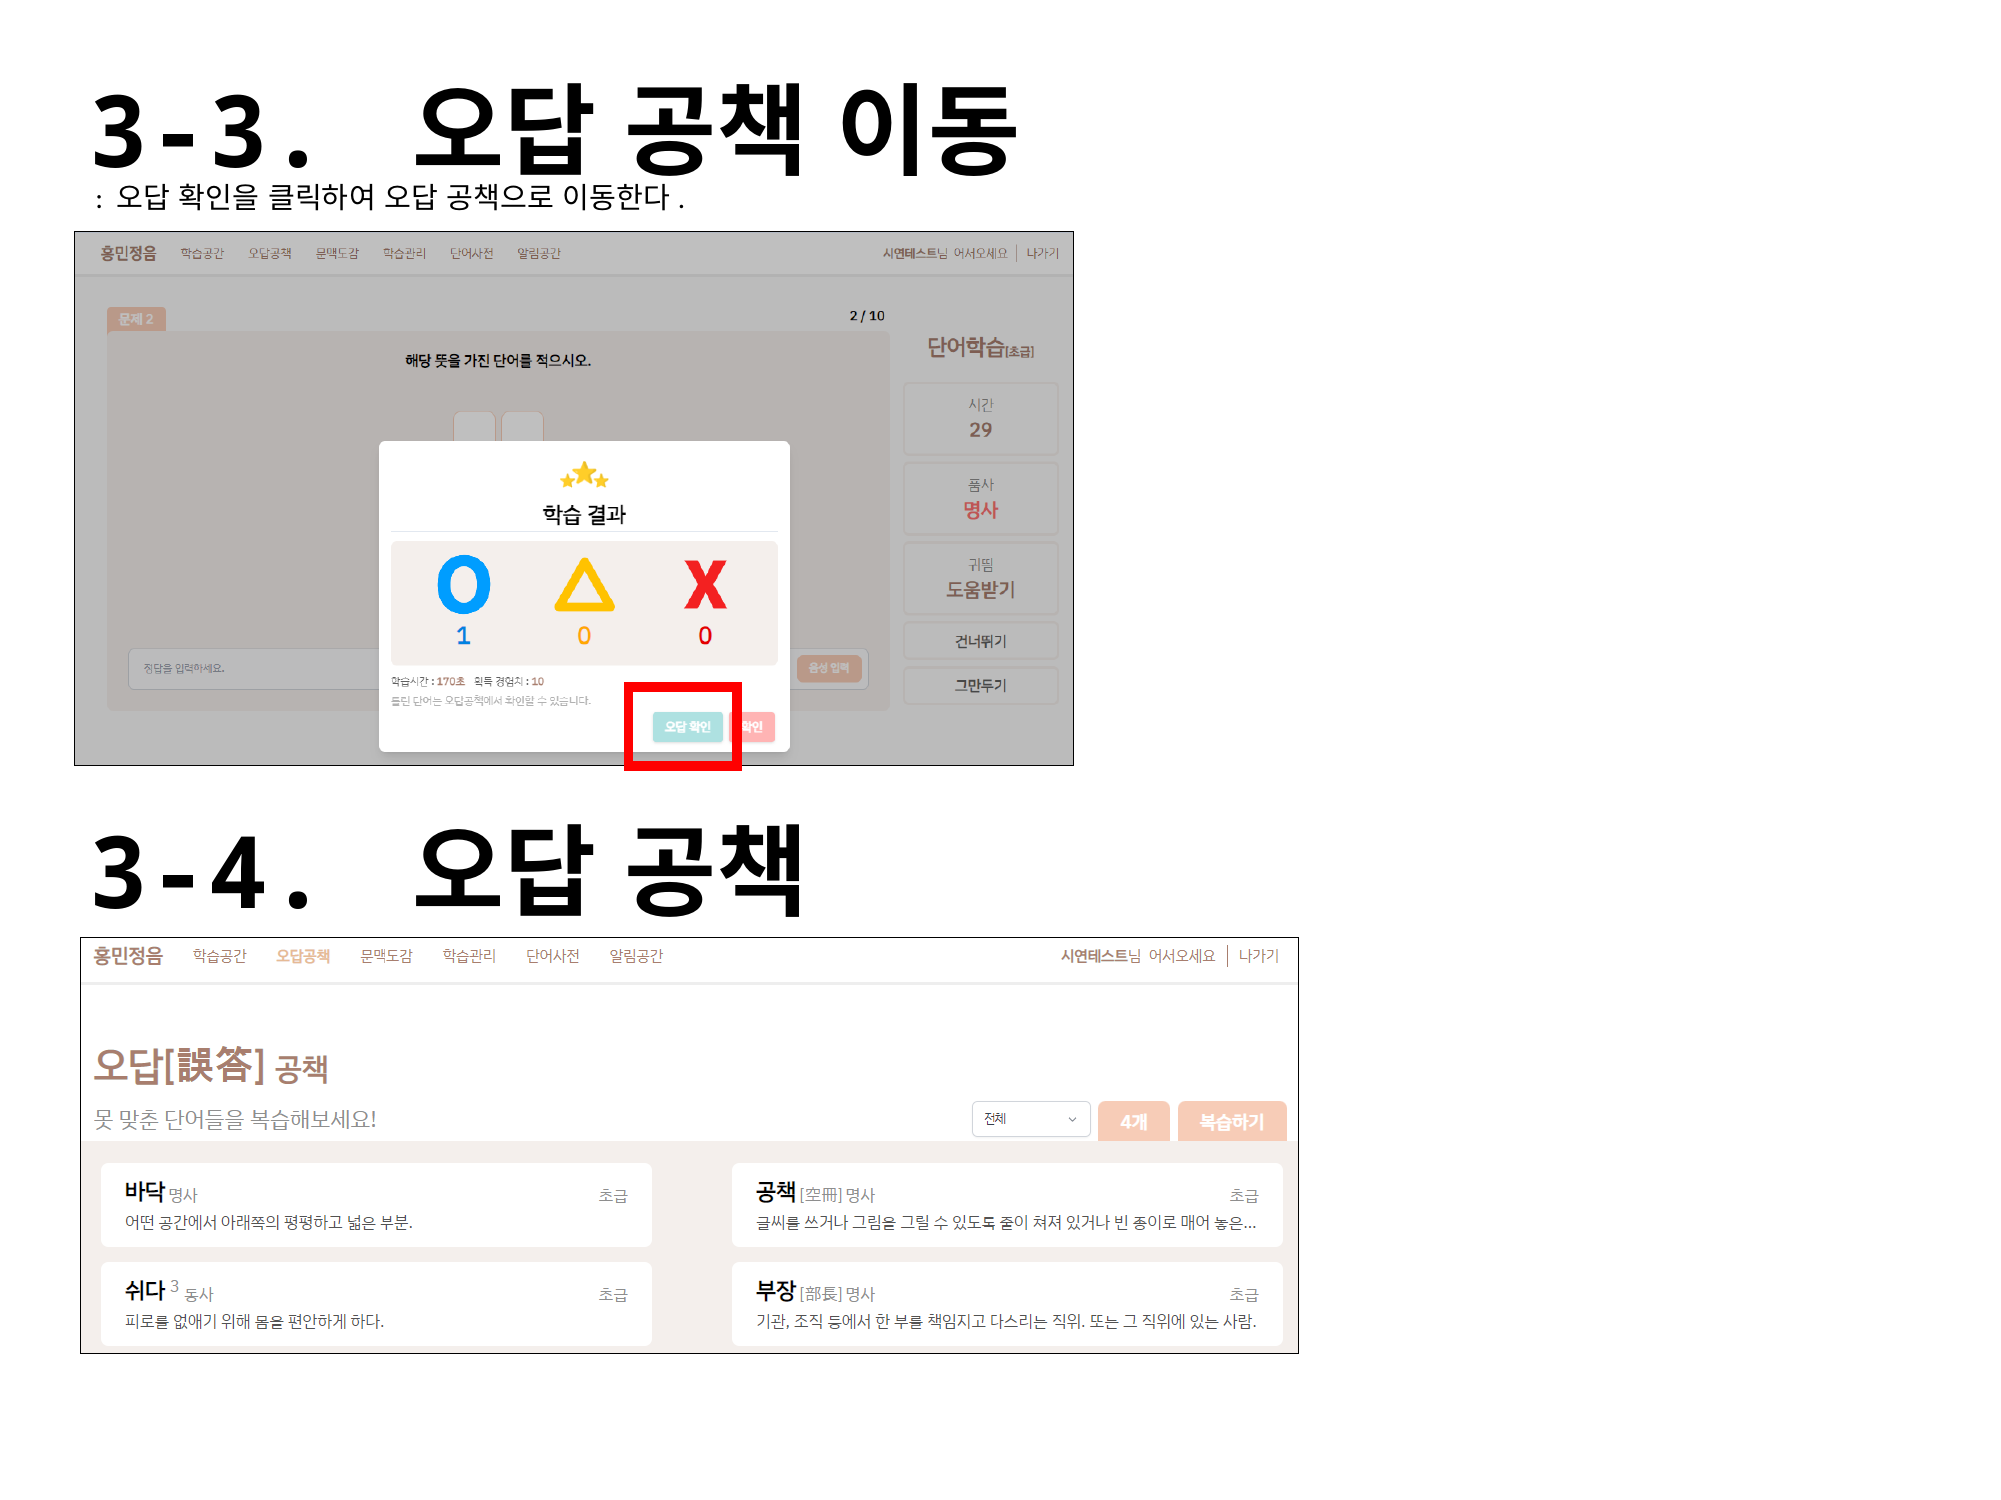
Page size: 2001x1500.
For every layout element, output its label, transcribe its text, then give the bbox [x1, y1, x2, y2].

text_box 3-3. 오답 공책 이동 [73, 60, 1190, 195]
picture [74, 231, 1075, 766]
text_box : 오답 확인을 클릭하여 오답 공책으로 이동한다. [80, 172, 1286, 222]
picture [80, 937, 1299, 1354]
text_box 3-4. 오답 공책 [74, 800, 1033, 936]
